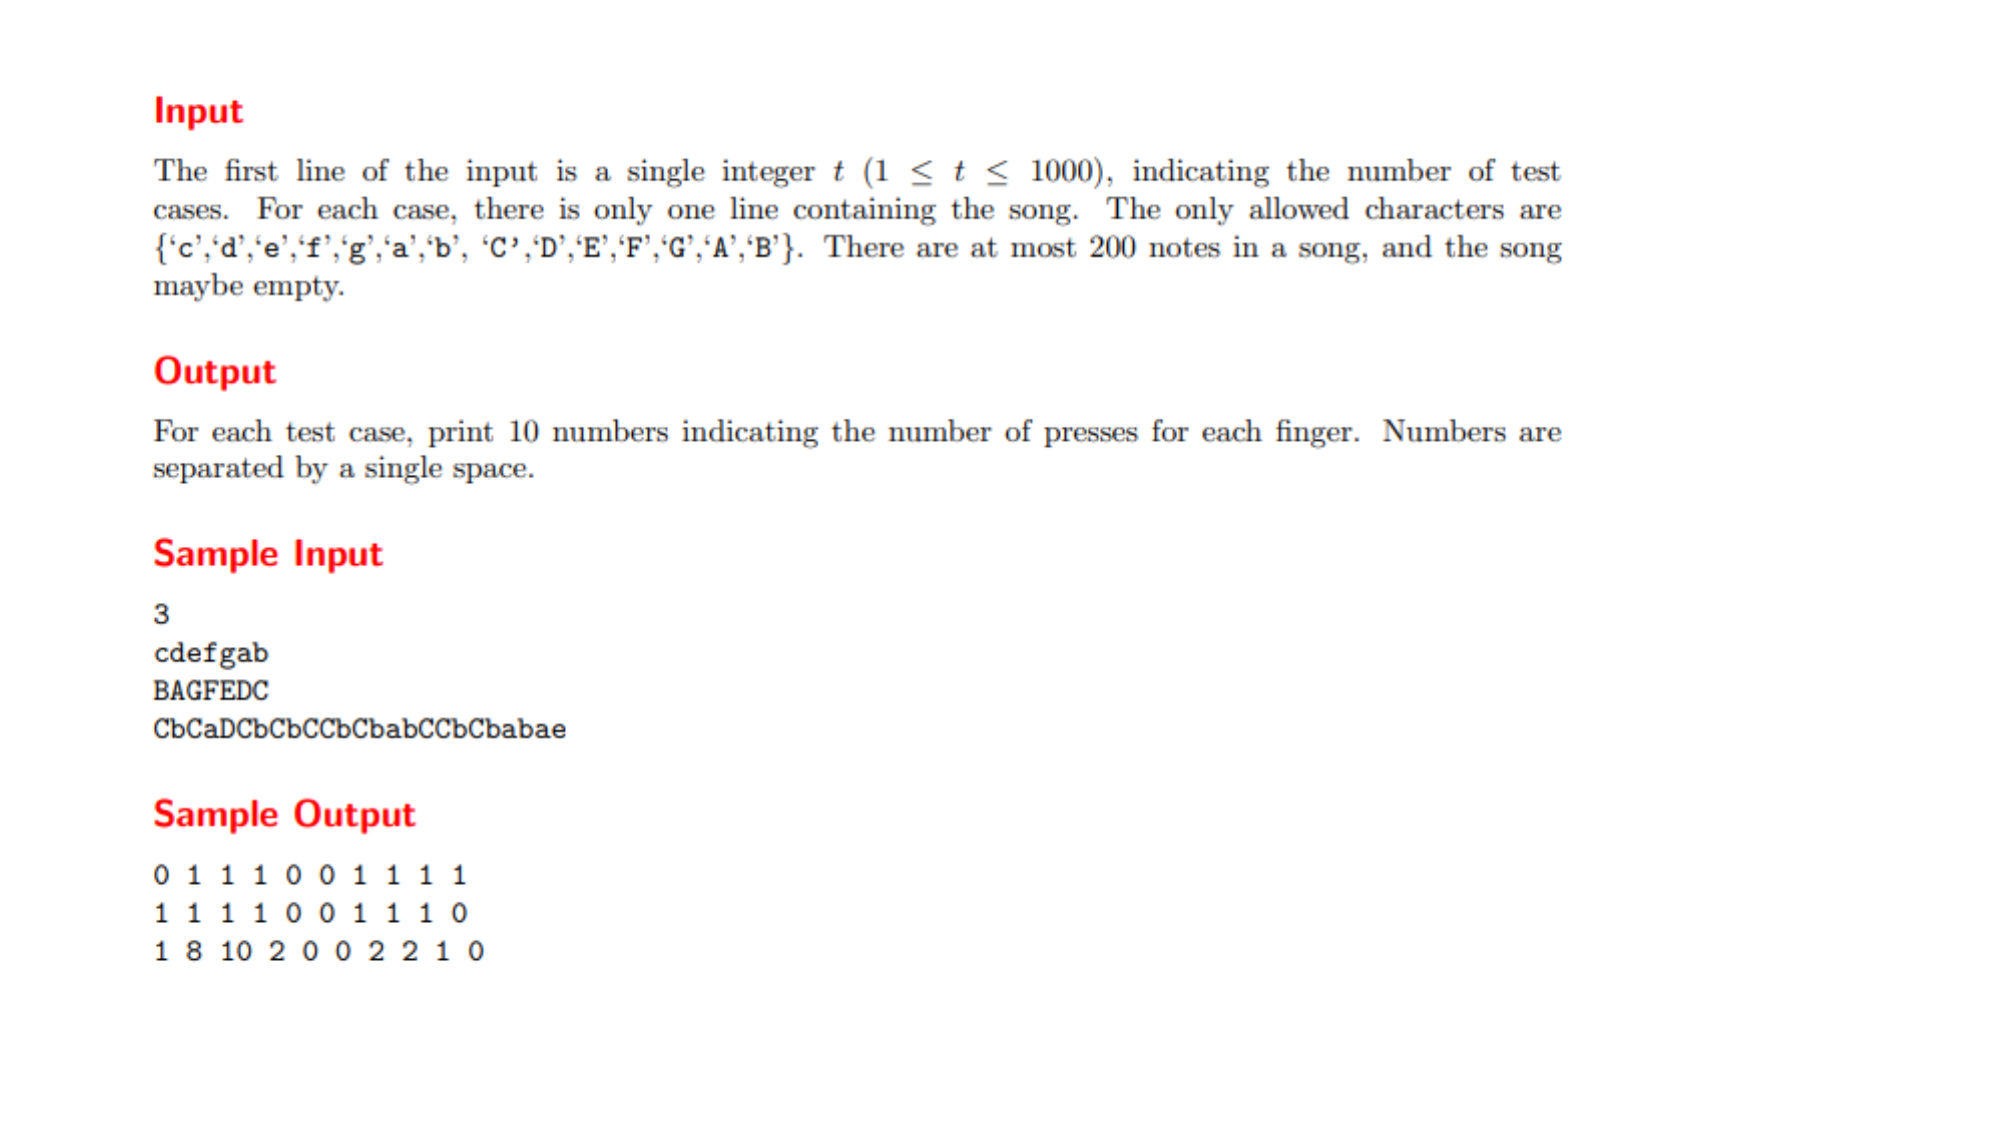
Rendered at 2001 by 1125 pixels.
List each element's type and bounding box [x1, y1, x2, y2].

picture [135, 69, 1594, 983]
